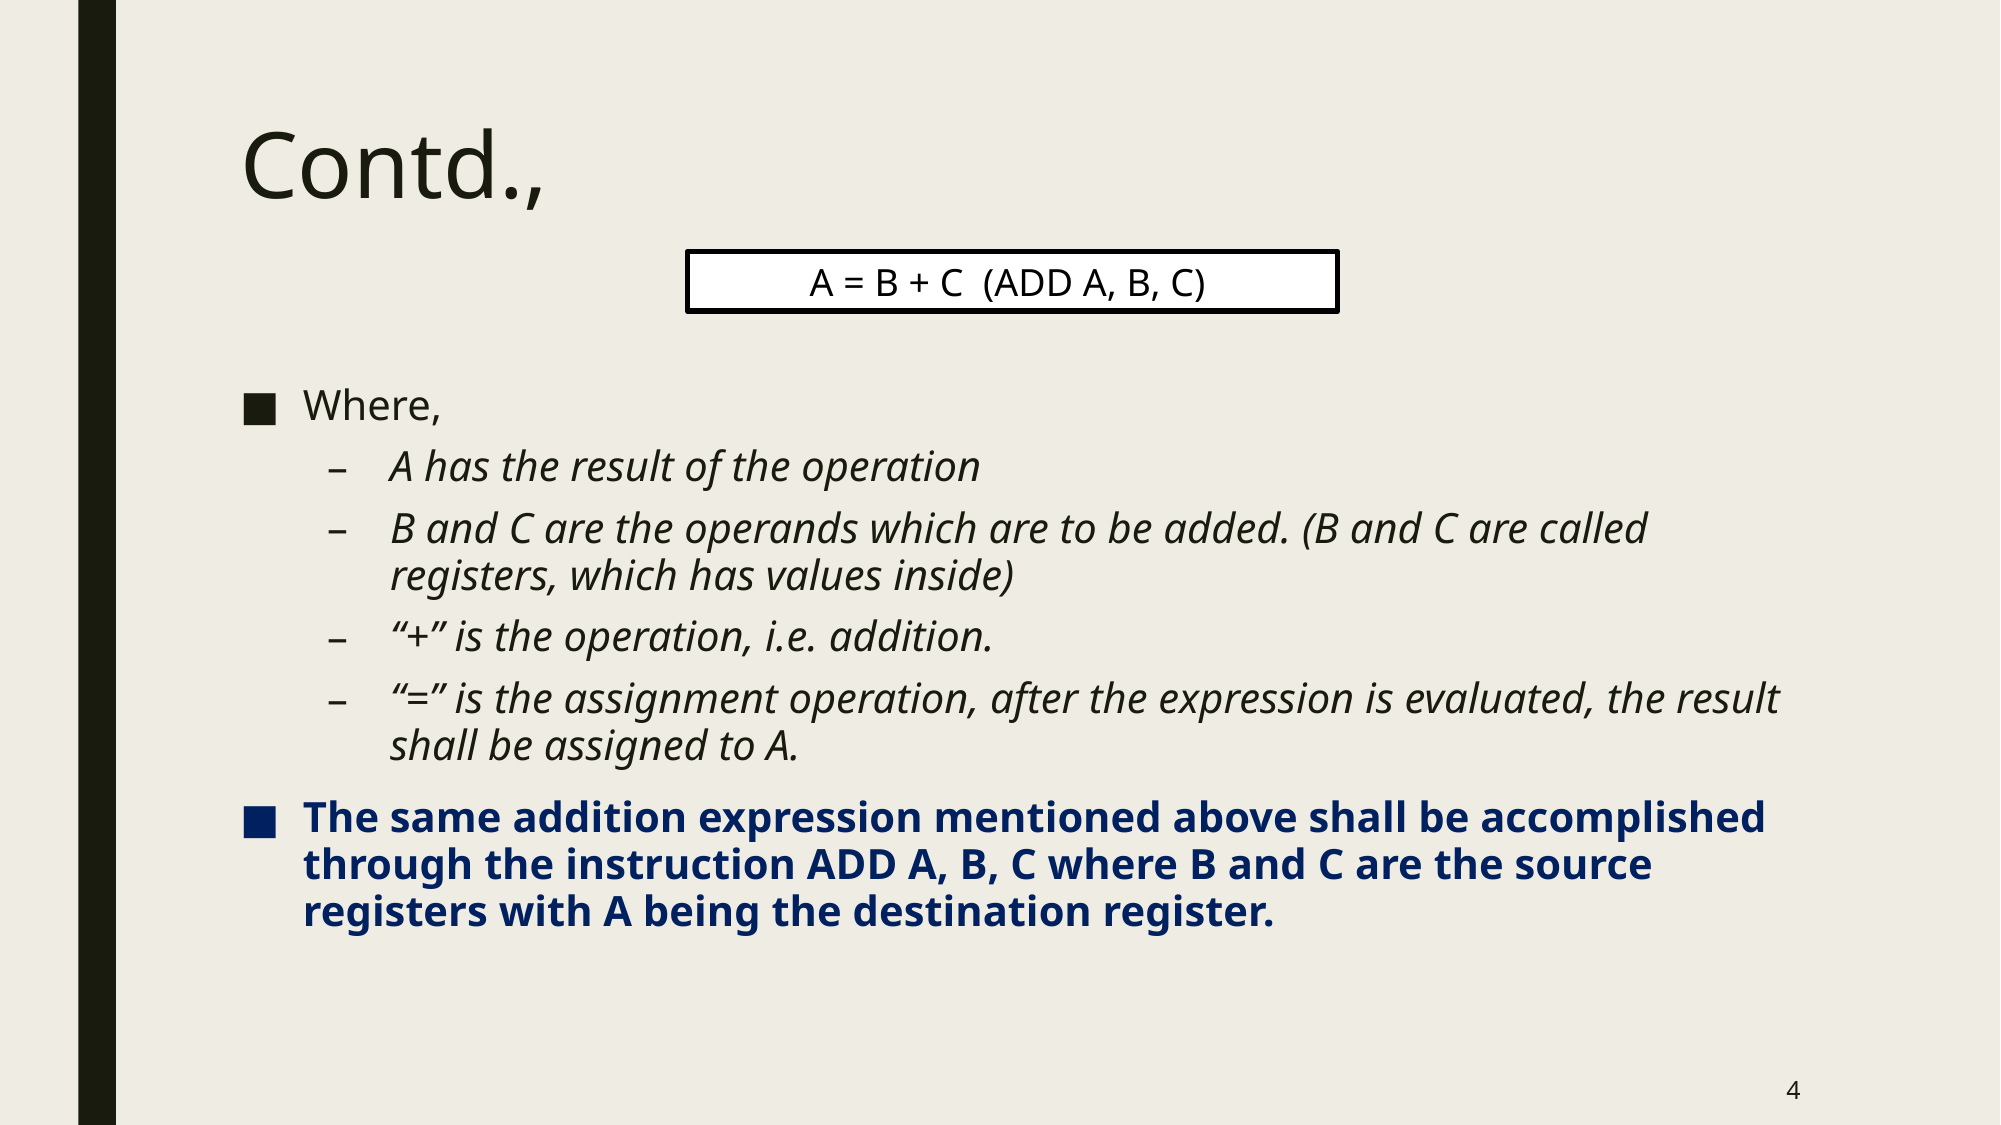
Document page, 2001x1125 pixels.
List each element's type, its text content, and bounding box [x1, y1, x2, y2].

slide_number 4 [1553, 1058, 1816, 1125]
list Where, A has the result of the operation B and C are the operands which are to be added. (B and C are called registers, which has values inside) “+” is the operation, i.e. addition. “=” is the assignment operation, after the expression is evaluated, the result shall be assigned to A. The same addition expression mentioned above shall be accomplished through the instruction ADD A, B, C where B and C are the source registers with A being the destination register. [225, 375, 1800, 963]
title Contd., [225, 112, 1800, 357]
text_box A = B + C (ADD A, B, C) [685, 249, 1340, 314]
